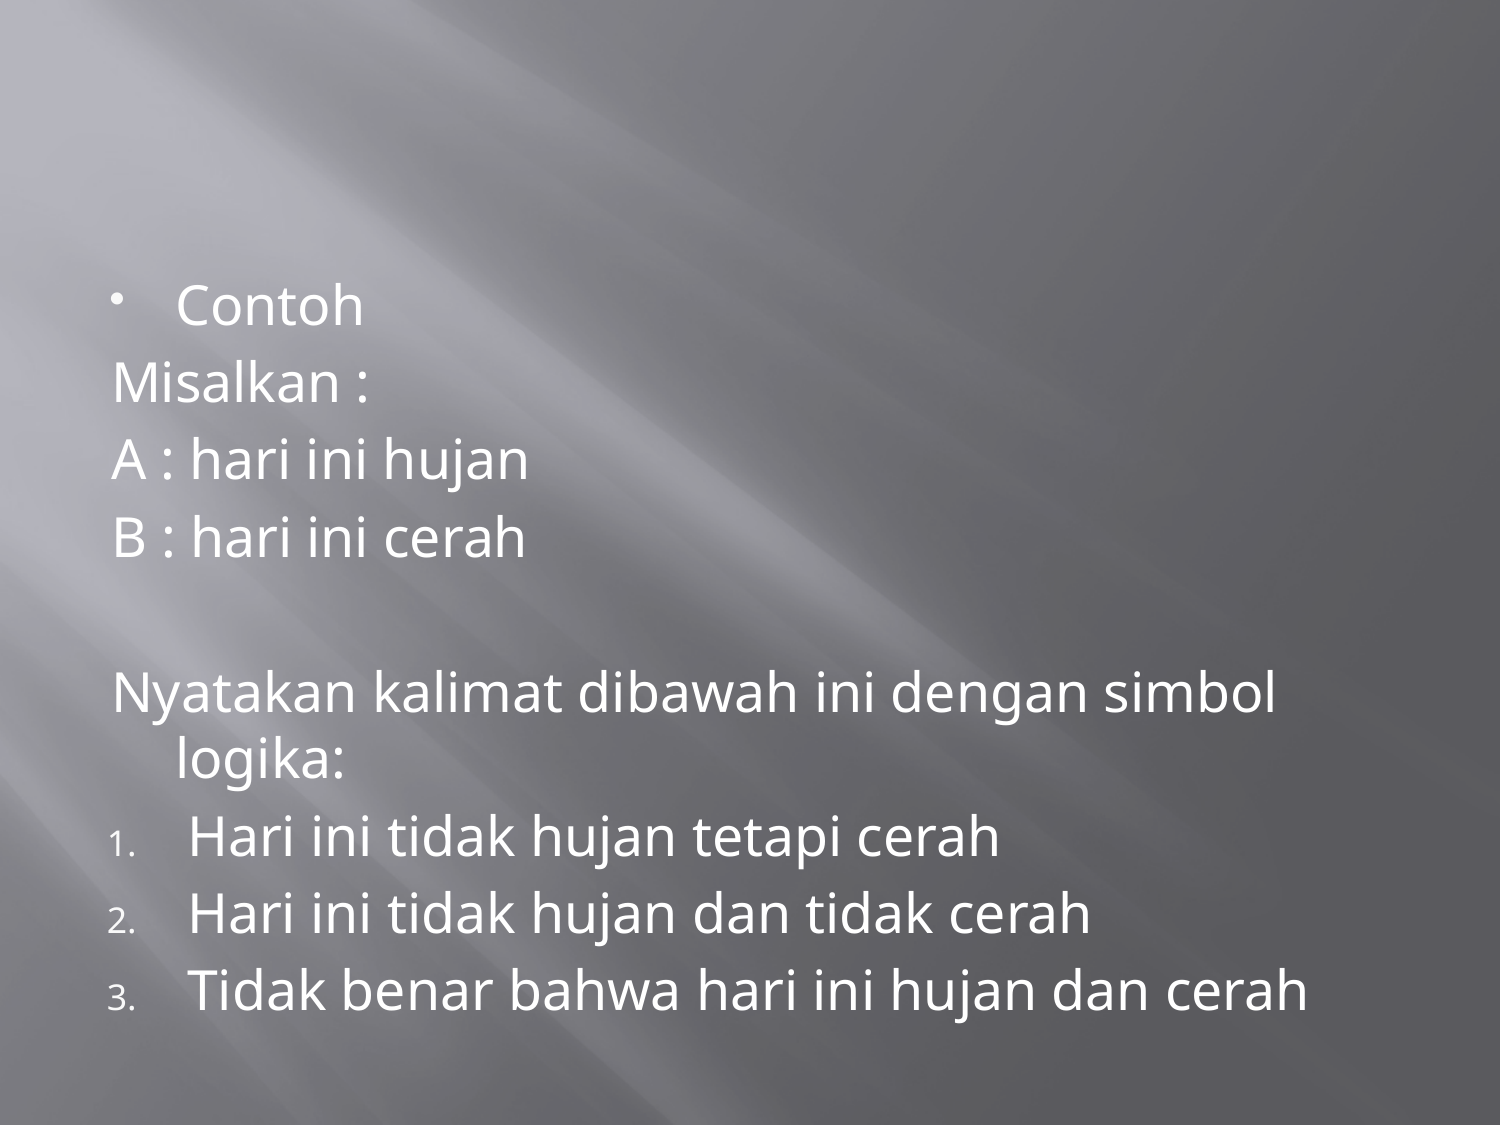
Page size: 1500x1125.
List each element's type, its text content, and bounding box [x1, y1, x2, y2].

list Contoh Misalkan : A : hari ini hujan B : hari ini cerah Nyatakan kalimat dibawah ini dengan simbol logika: Hari ini tidak hujan tetapi cerah Hari ini tidak hujan dan tidak cerah Tidak benar bahwa hari ini hujan dan cerah [75, 262, 1425, 1035]
